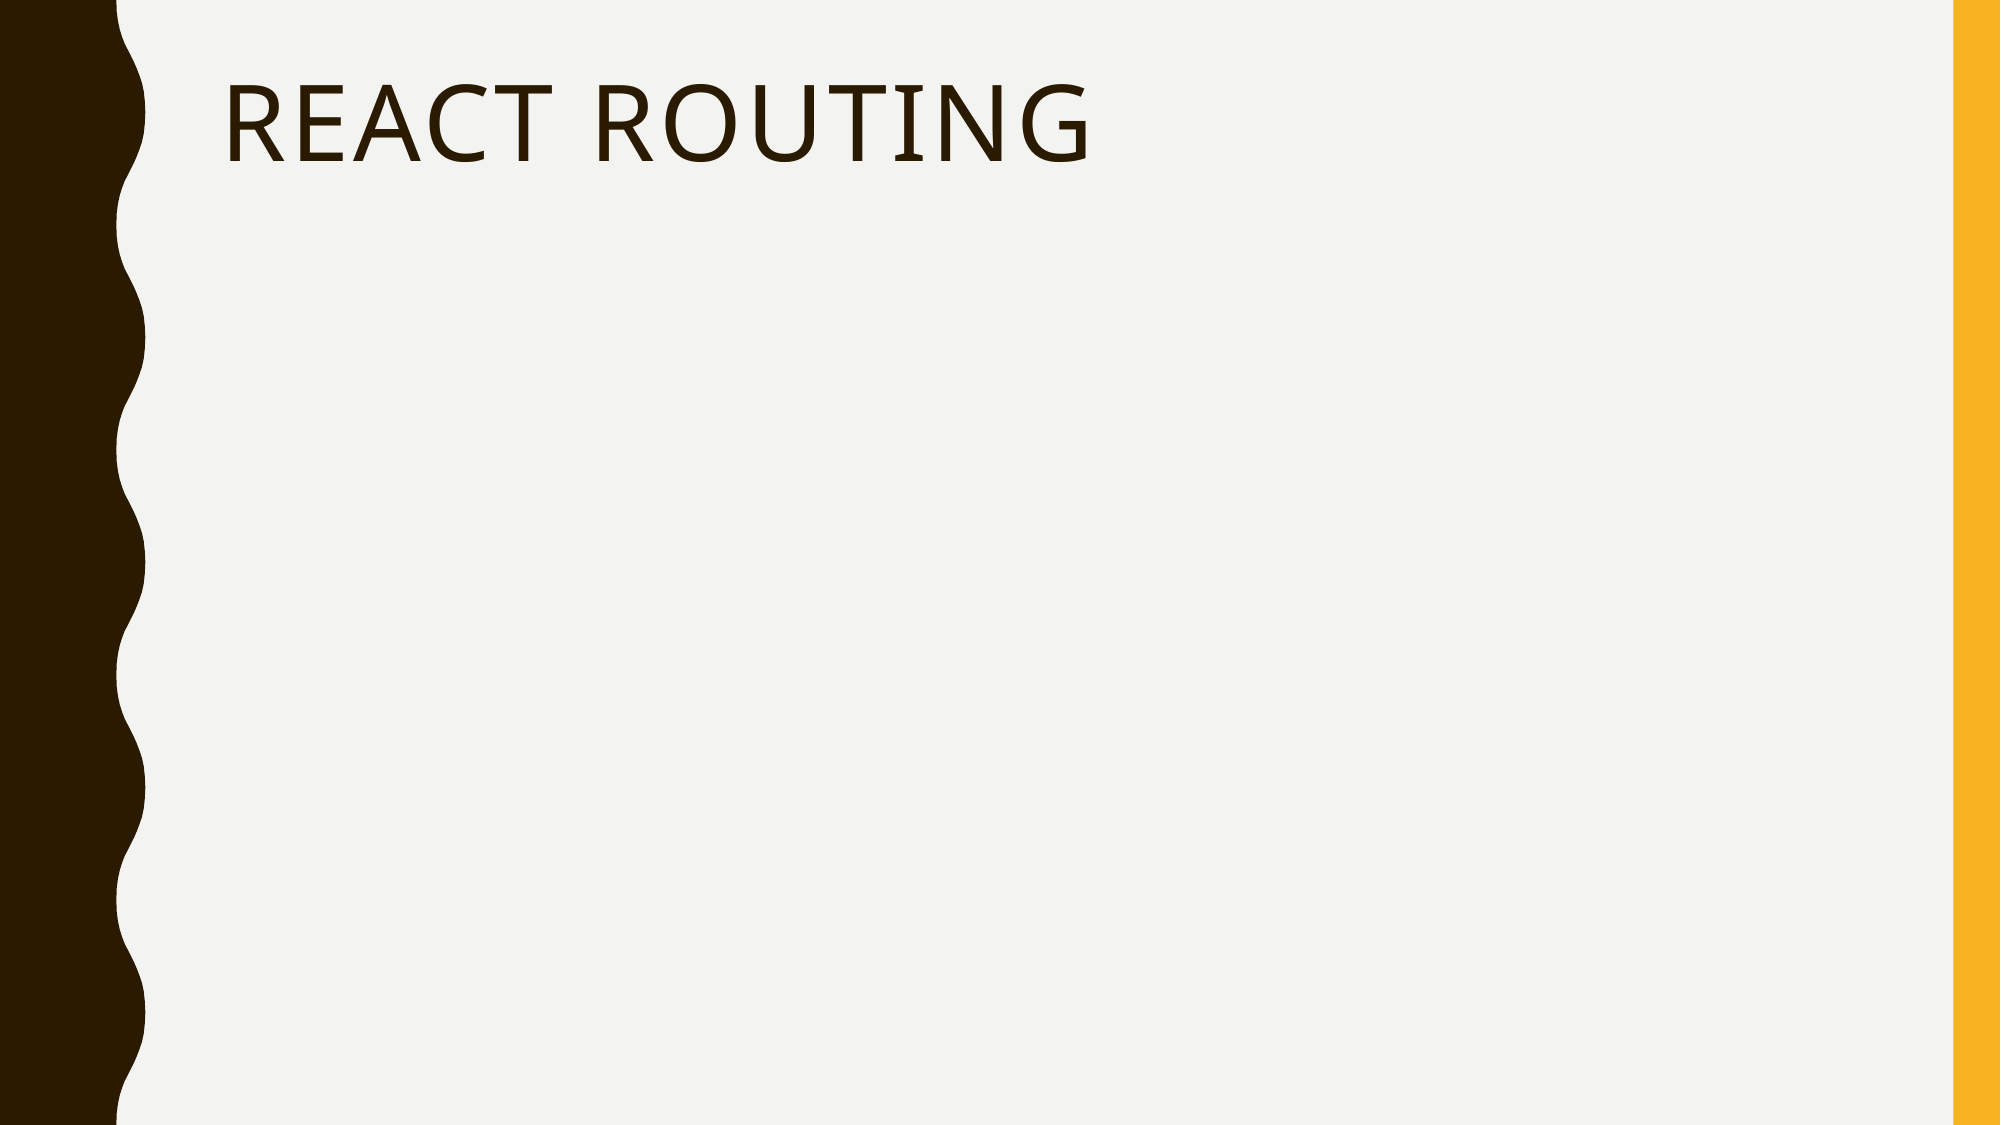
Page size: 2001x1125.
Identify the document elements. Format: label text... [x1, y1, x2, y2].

title React routing [205, 62, 1875, 308]
